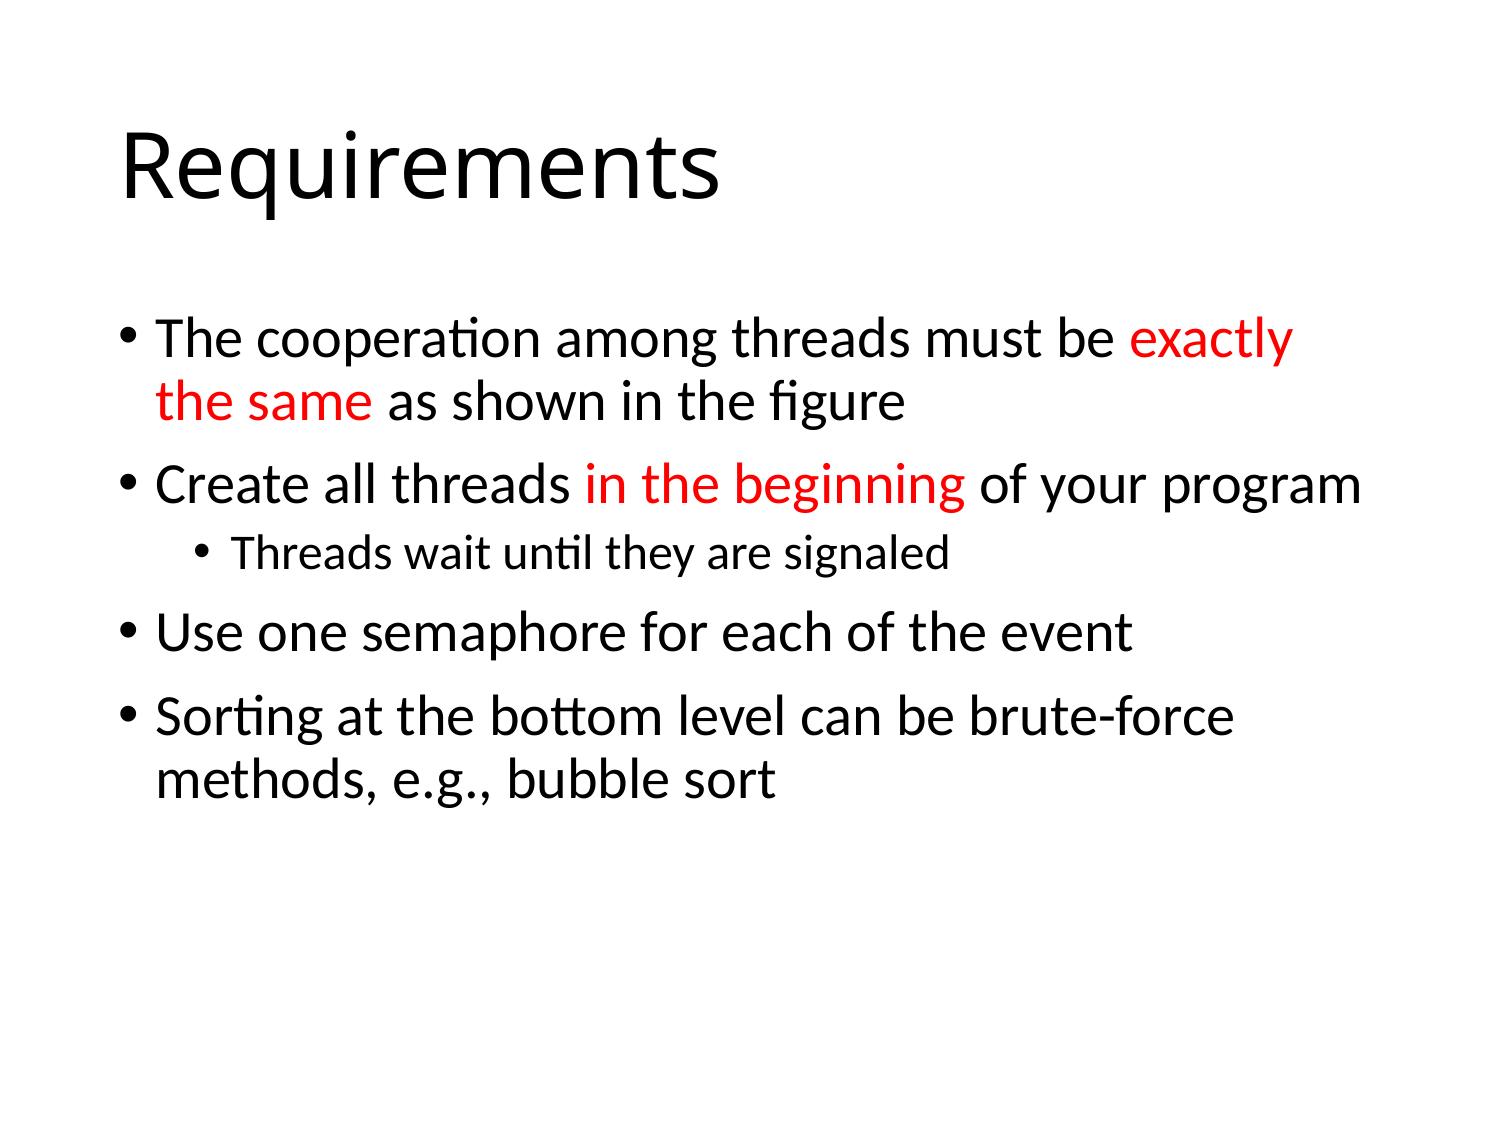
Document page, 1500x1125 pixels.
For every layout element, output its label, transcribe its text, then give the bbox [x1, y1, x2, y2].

title Requirements [103, 59, 1397, 278]
list The cooperation among threads must be exactly the same as shown in the figure Create all threads in the beginning of your program Threads wait until they are signaled Use one semaphore for each of the event Sorting at the bottom level can be brute-force methods, e.g., bubble sort [103, 299, 1397, 1014]
